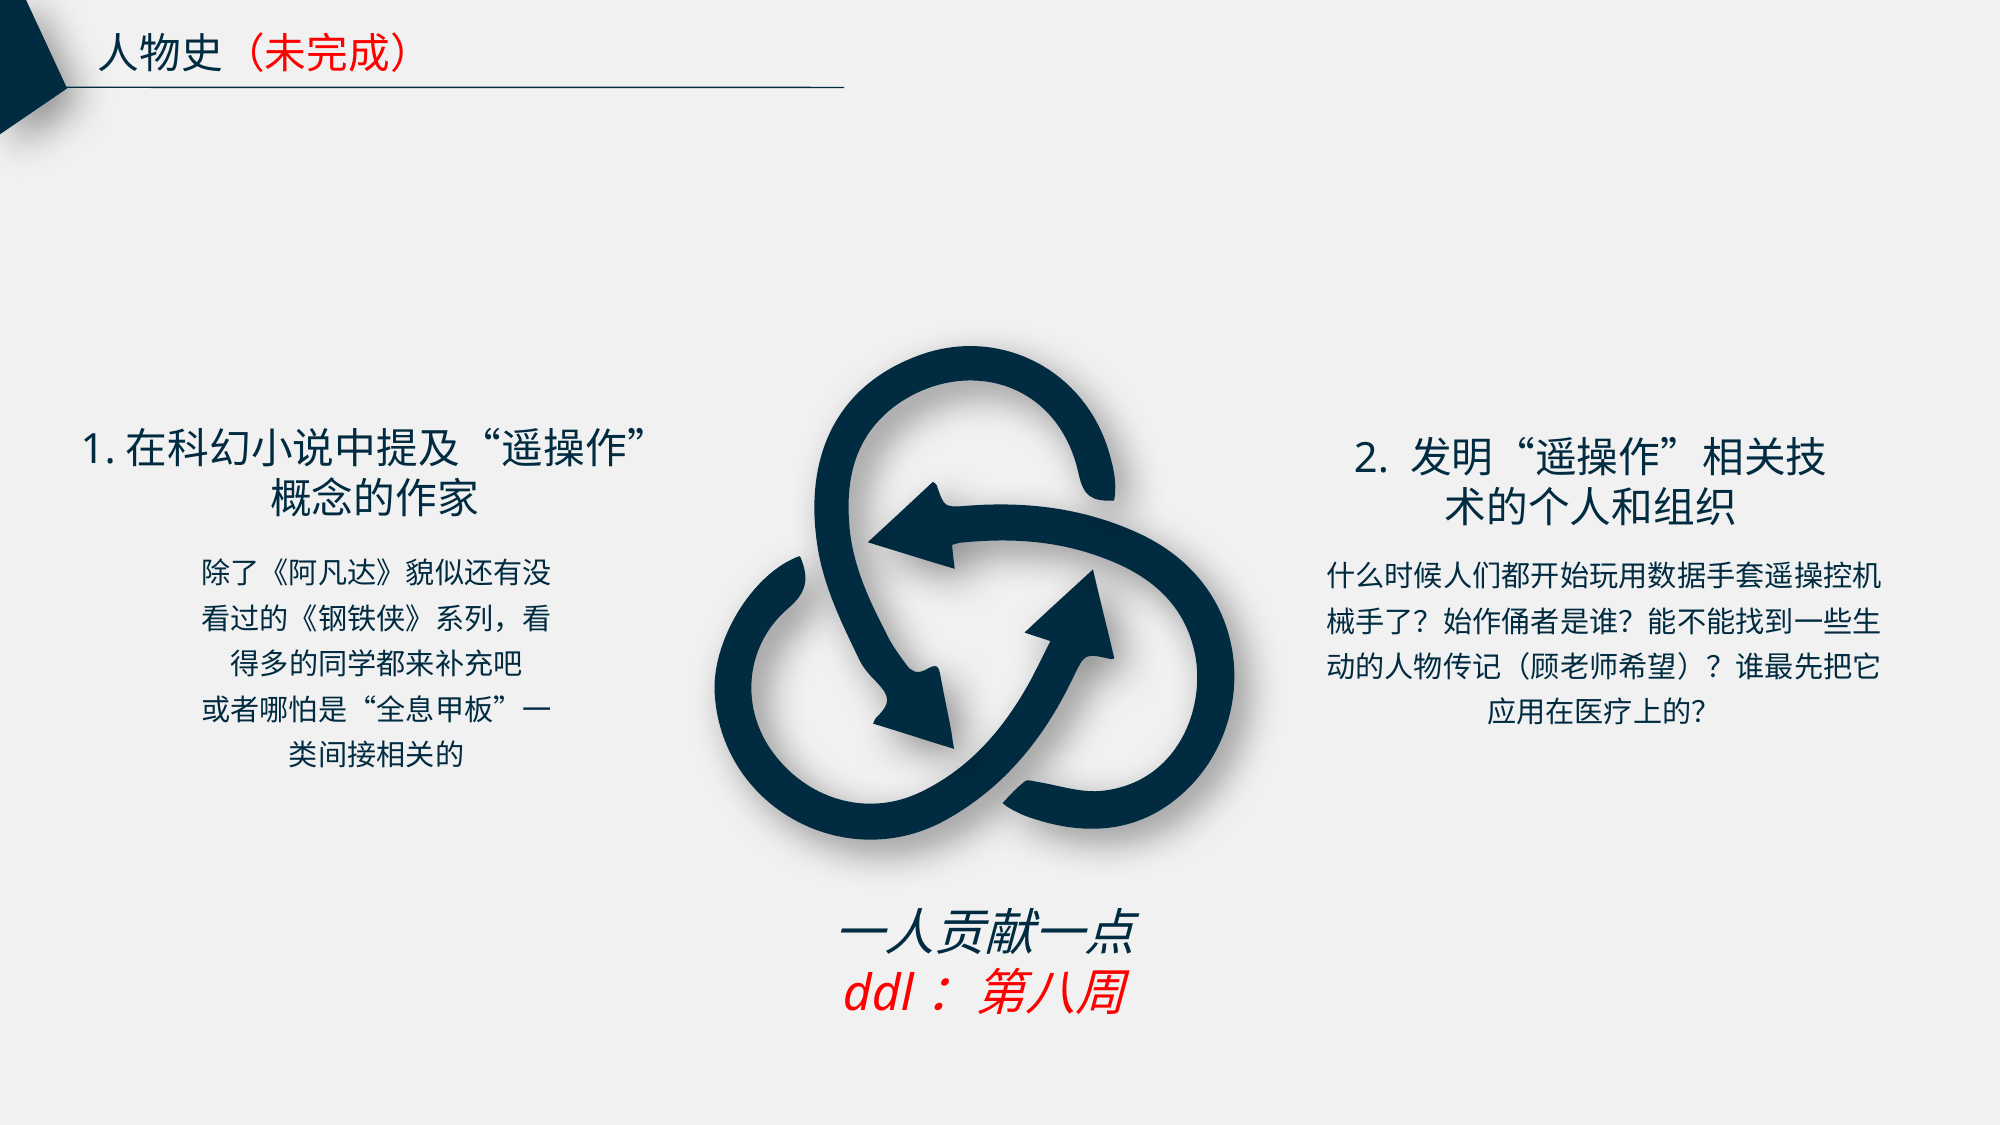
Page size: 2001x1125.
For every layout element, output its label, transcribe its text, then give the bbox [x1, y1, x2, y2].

text_box 人物史（未完成） [83, 19, 447, 85]
text_box [714, 556, 1115, 840]
text_box 2. 发明“遥操作”相关技术的个人和组织 [1333, 423, 1848, 539]
text_box 1.在科幻小说中提及“遥操作”概念的作家 [53, 413, 696, 529]
text_box [892, 481, 1235, 829]
text_box [0, 0, 68, 135]
text_box [814, 346, 1116, 749]
text_box 除了《阿凡达》貌似还有没看过的《钢铁侠》系列，看得多的同学都来补充吧 或者哪怕是“全息甲板”一类间接相关的 [186, 536, 568, 779]
text_box 一人贡献一点 ddl：第八周 [655, 892, 1314, 1028]
text_box 什么时候人们都开始玩用数据手套遥操控机械手了？始作俑者是谁？能不能找到一些生动的人物传记（顾老师希望）？谁最先把它应用在医疗上的？ [1310, 539, 1898, 737]
